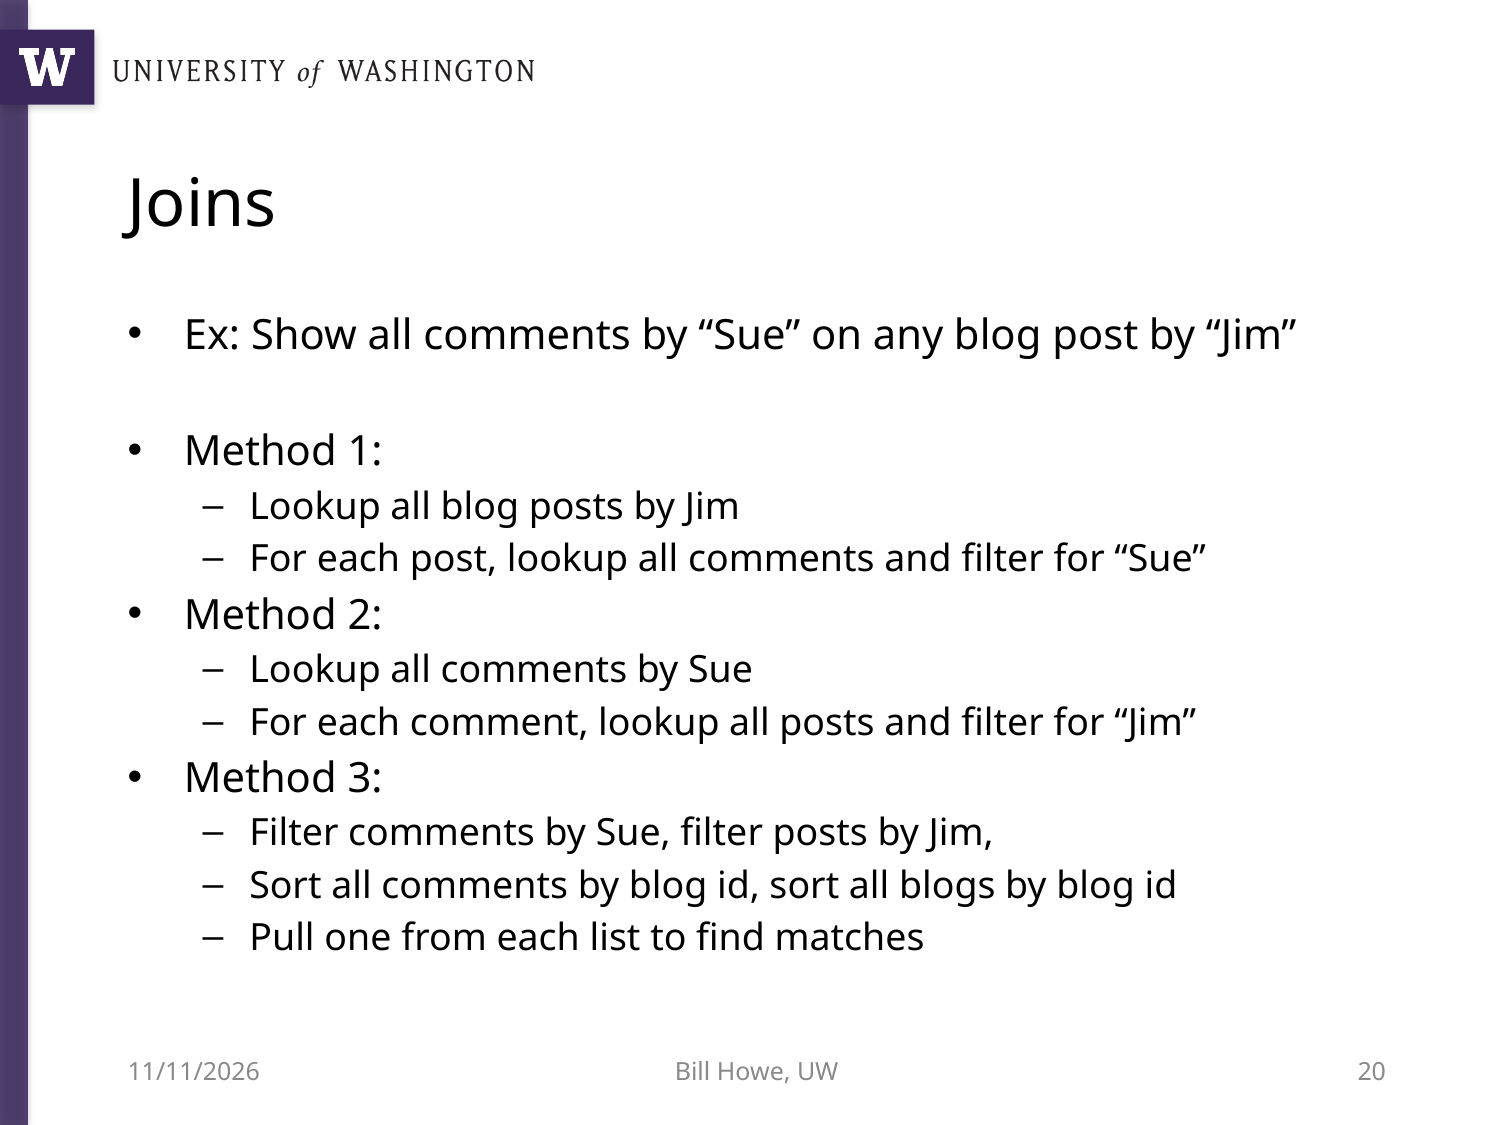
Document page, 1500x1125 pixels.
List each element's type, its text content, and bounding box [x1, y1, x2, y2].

slide_number 20 [1051, 1042, 1402, 1103]
footer Bill Howe, UW [519, 1042, 995, 1103]
picture [112, 59, 534, 88]
title Joins [112, 125, 1401, 275]
picture [19, 48, 75, 86]
list Ex: Show all comments by “Sue” on any blog post by “Jim” Method 1: Lookup all blog posts by Jim For each post, lookup all comments and filter for “Sue” Method 2: Lookup all comments by Sue For each comment, lookup all posts and filter for “Jim” Method 3: Filter comments by Sue, filter posts by Jim, Sort all comments by blog id, sort all blogs by blog id Pull one from each list to find matches [112, 299, 1401, 1005]
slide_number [112, 1042, 463, 1103]
